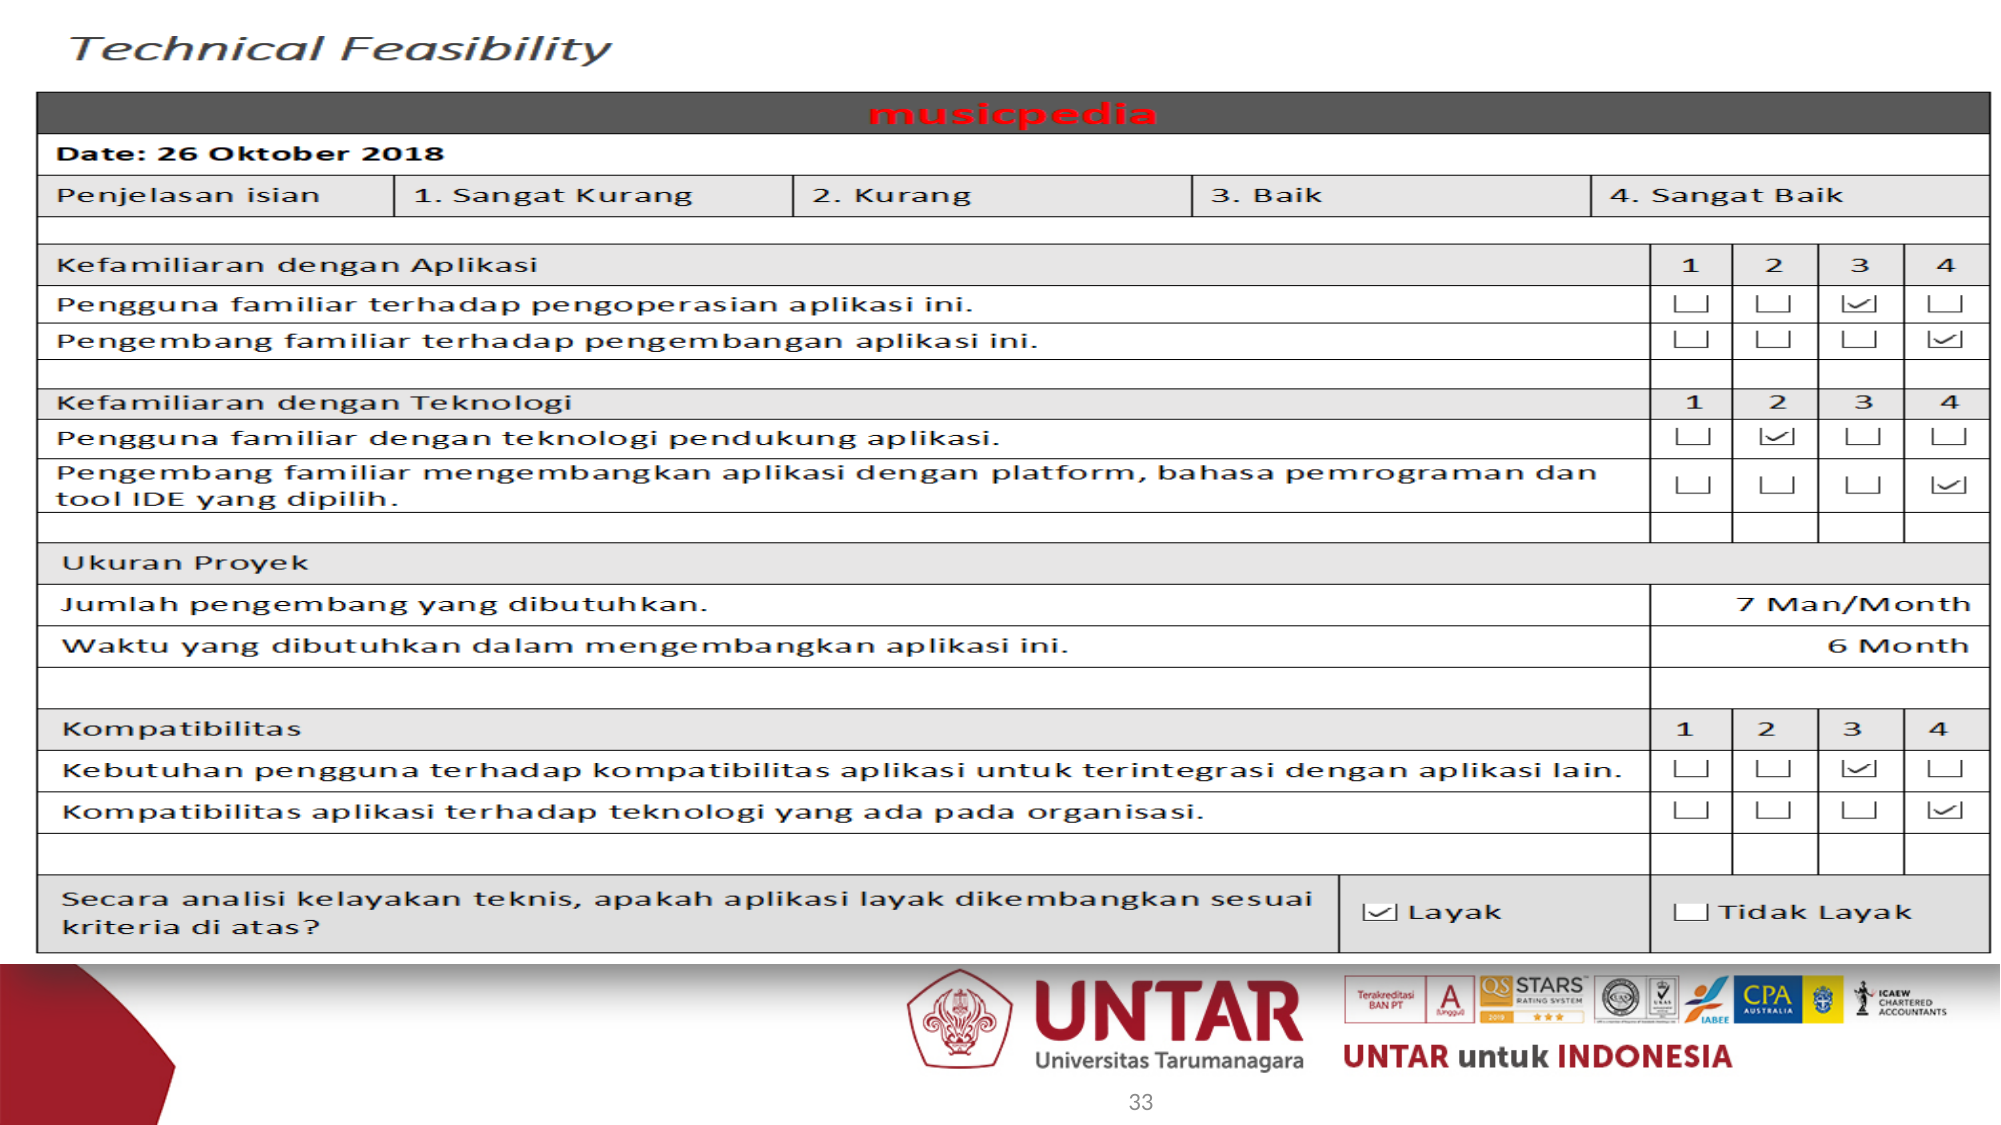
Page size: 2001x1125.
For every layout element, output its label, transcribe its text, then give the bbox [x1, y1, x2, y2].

slide_number 33 [831, 1074, 1169, 1125]
picture [0, 0, 2001, 1125]
